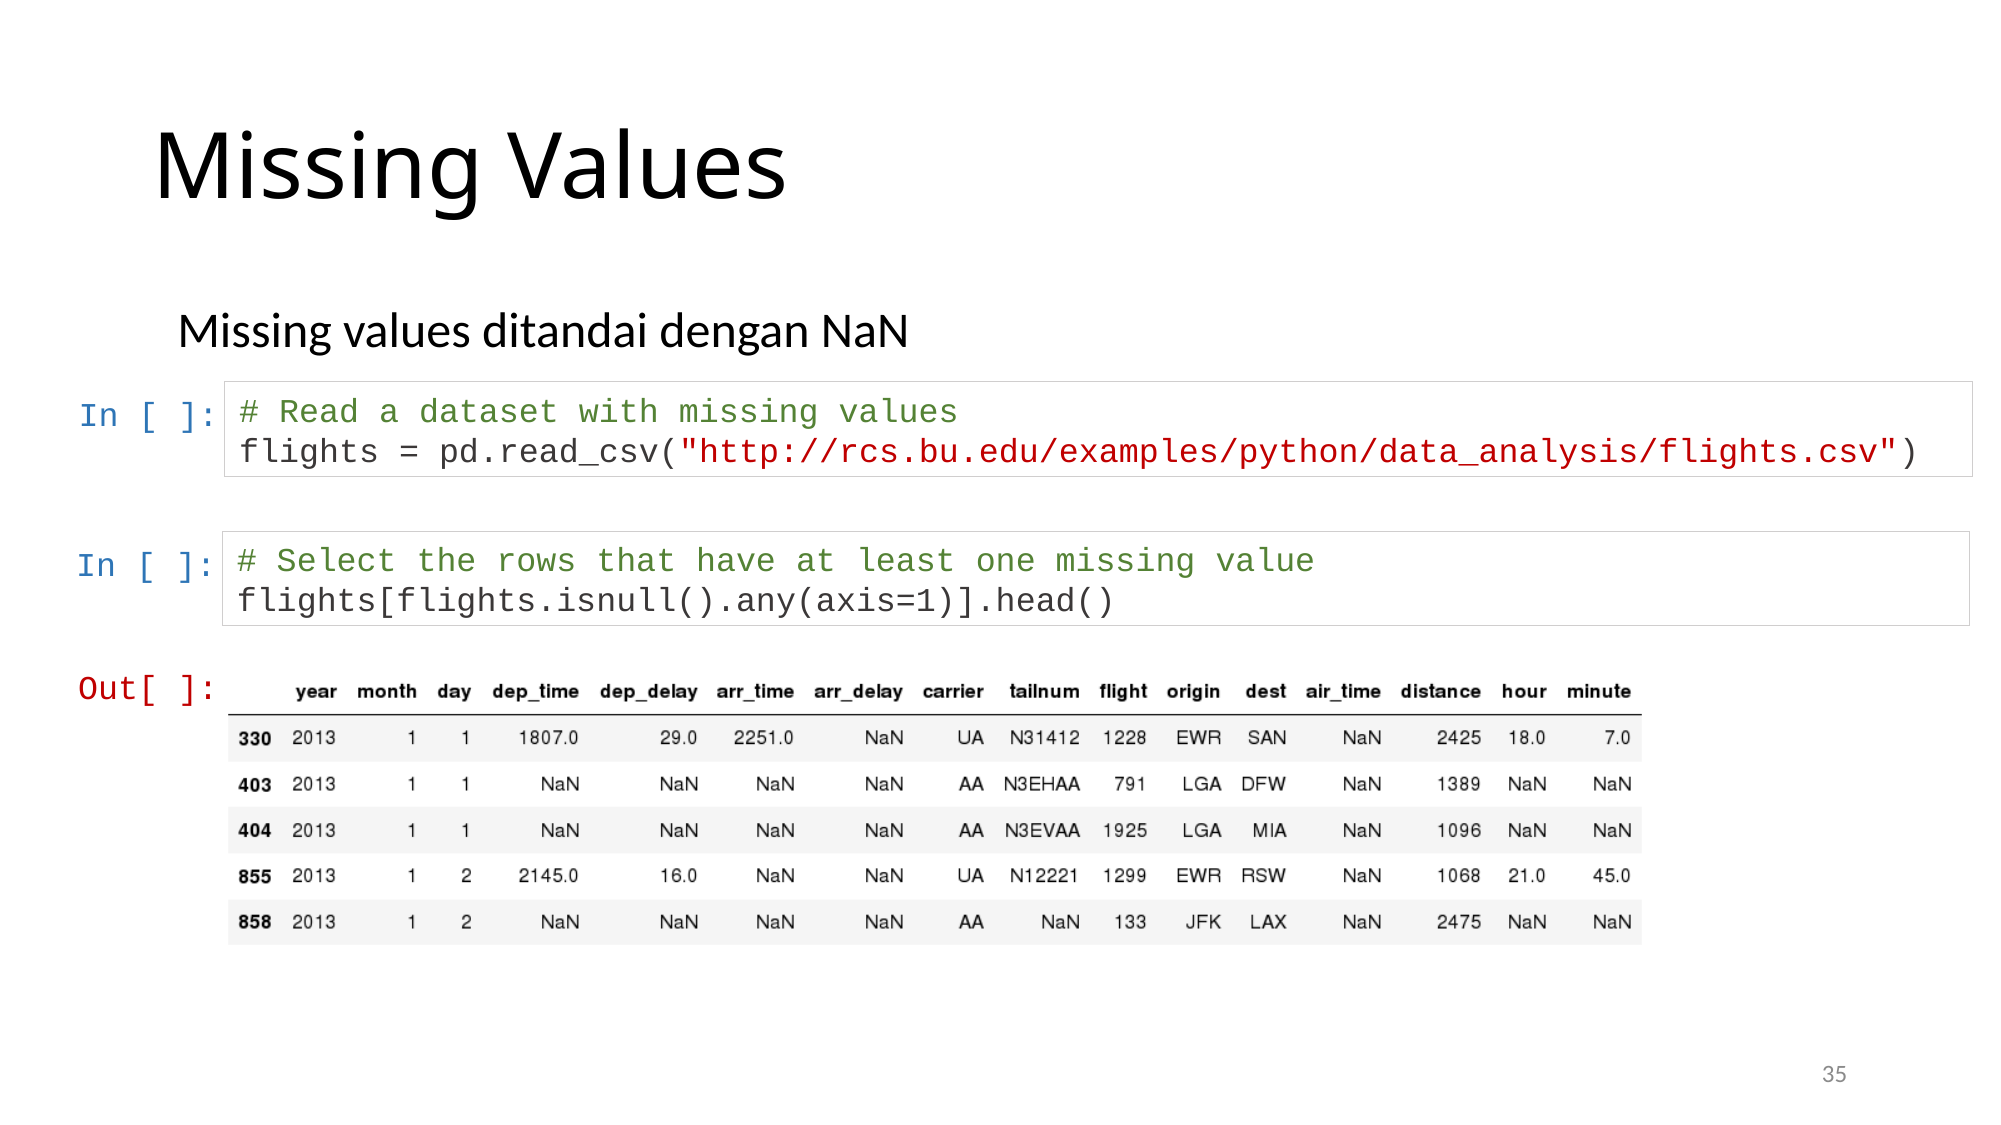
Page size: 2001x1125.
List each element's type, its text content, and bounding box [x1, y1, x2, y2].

slide_number 35 [1412, 1042, 1863, 1103]
text_box # Read a dataset with missing values flights = pd.read_csv("http://rcs.bu.edu/examples/python/data_analysis/flights.csv") [224, 381, 1973, 477]
text_box In [ ]: [0, 531, 222, 591]
text_box Missing values ditandai dengan NaN [162, 290, 1872, 366]
text_box In [ ]: [0, 381, 224, 442]
title Missing Values [137, 59, 1863, 278]
text_box Out[ ]: [0, 654, 1766, 715]
text_box # Select the rows that have at least one missing value flights[flights.isnull().any(axis=1)].head() [222, 531, 1970, 626]
picture [222, 669, 1657, 955]
